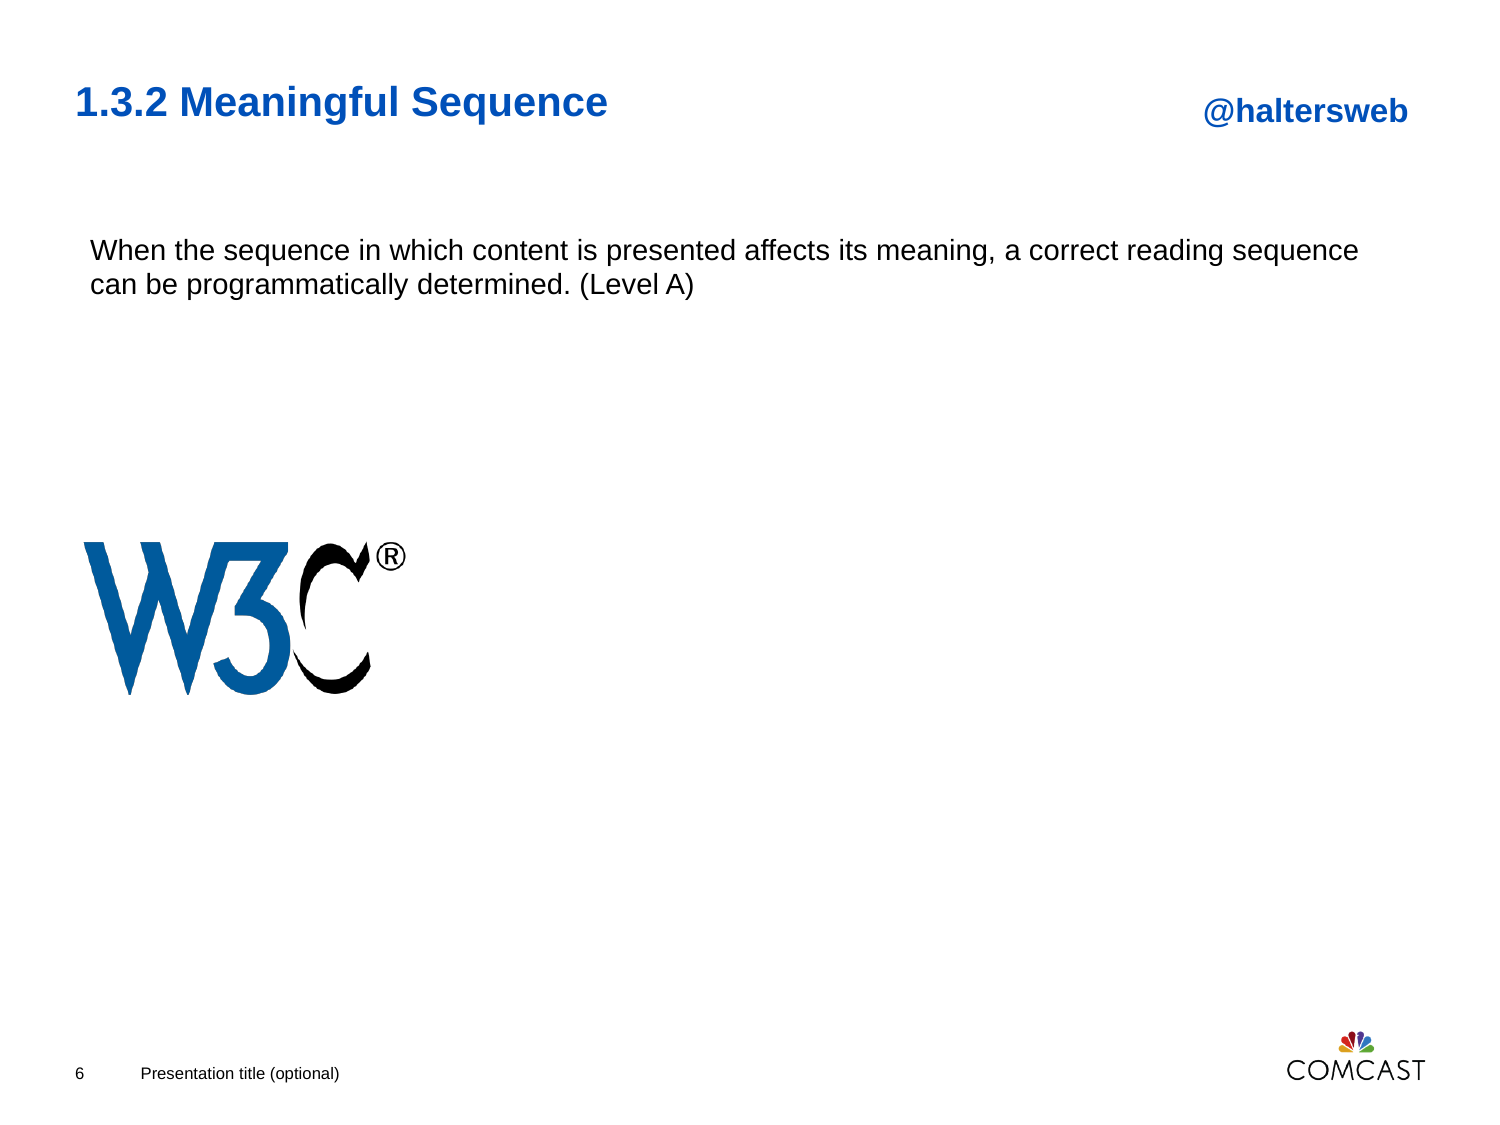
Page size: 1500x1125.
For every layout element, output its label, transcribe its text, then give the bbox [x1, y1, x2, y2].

slide_number 6 [75, 1062, 124, 1101]
title 1.3.2 Meaningful Sequence [75, 74, 1426, 213]
picture [74, 502, 413, 734]
text_box @haltersweb [1187, 61, 1424, 137]
footer Presentation title (optional) [140, 1062, 741, 1101]
picture [1286, 1030, 1426, 1081]
list When the sequence in which content is presented affects its meaning, a correct reading sequence can be programmatically determined. (Level A) [75, 223, 1426, 348]
